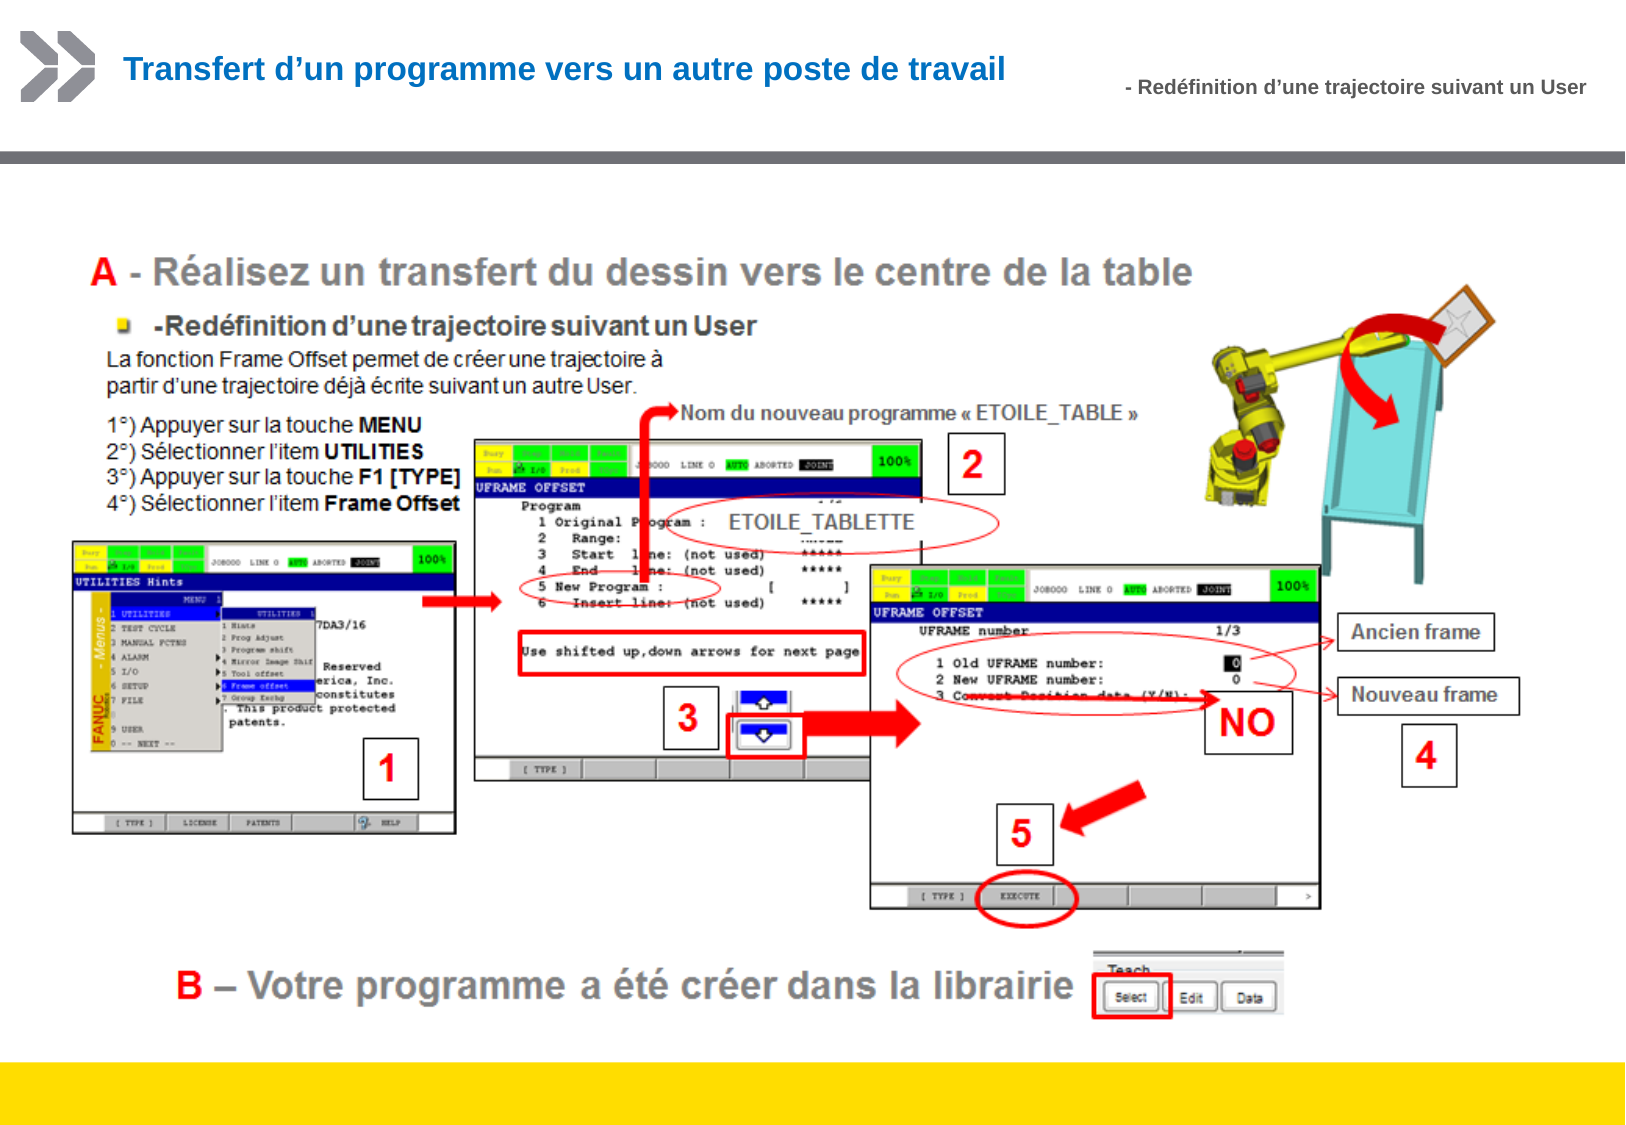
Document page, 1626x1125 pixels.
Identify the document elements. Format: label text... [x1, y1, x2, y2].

picture [55, 242, 1547, 1054]
text_box Transfert d’un programme vers un autre poste de travail [108, 39, 1302, 95]
text_box - Redéfinition d’une trajectoire suivant un User [1110, 41, 1602, 107]
